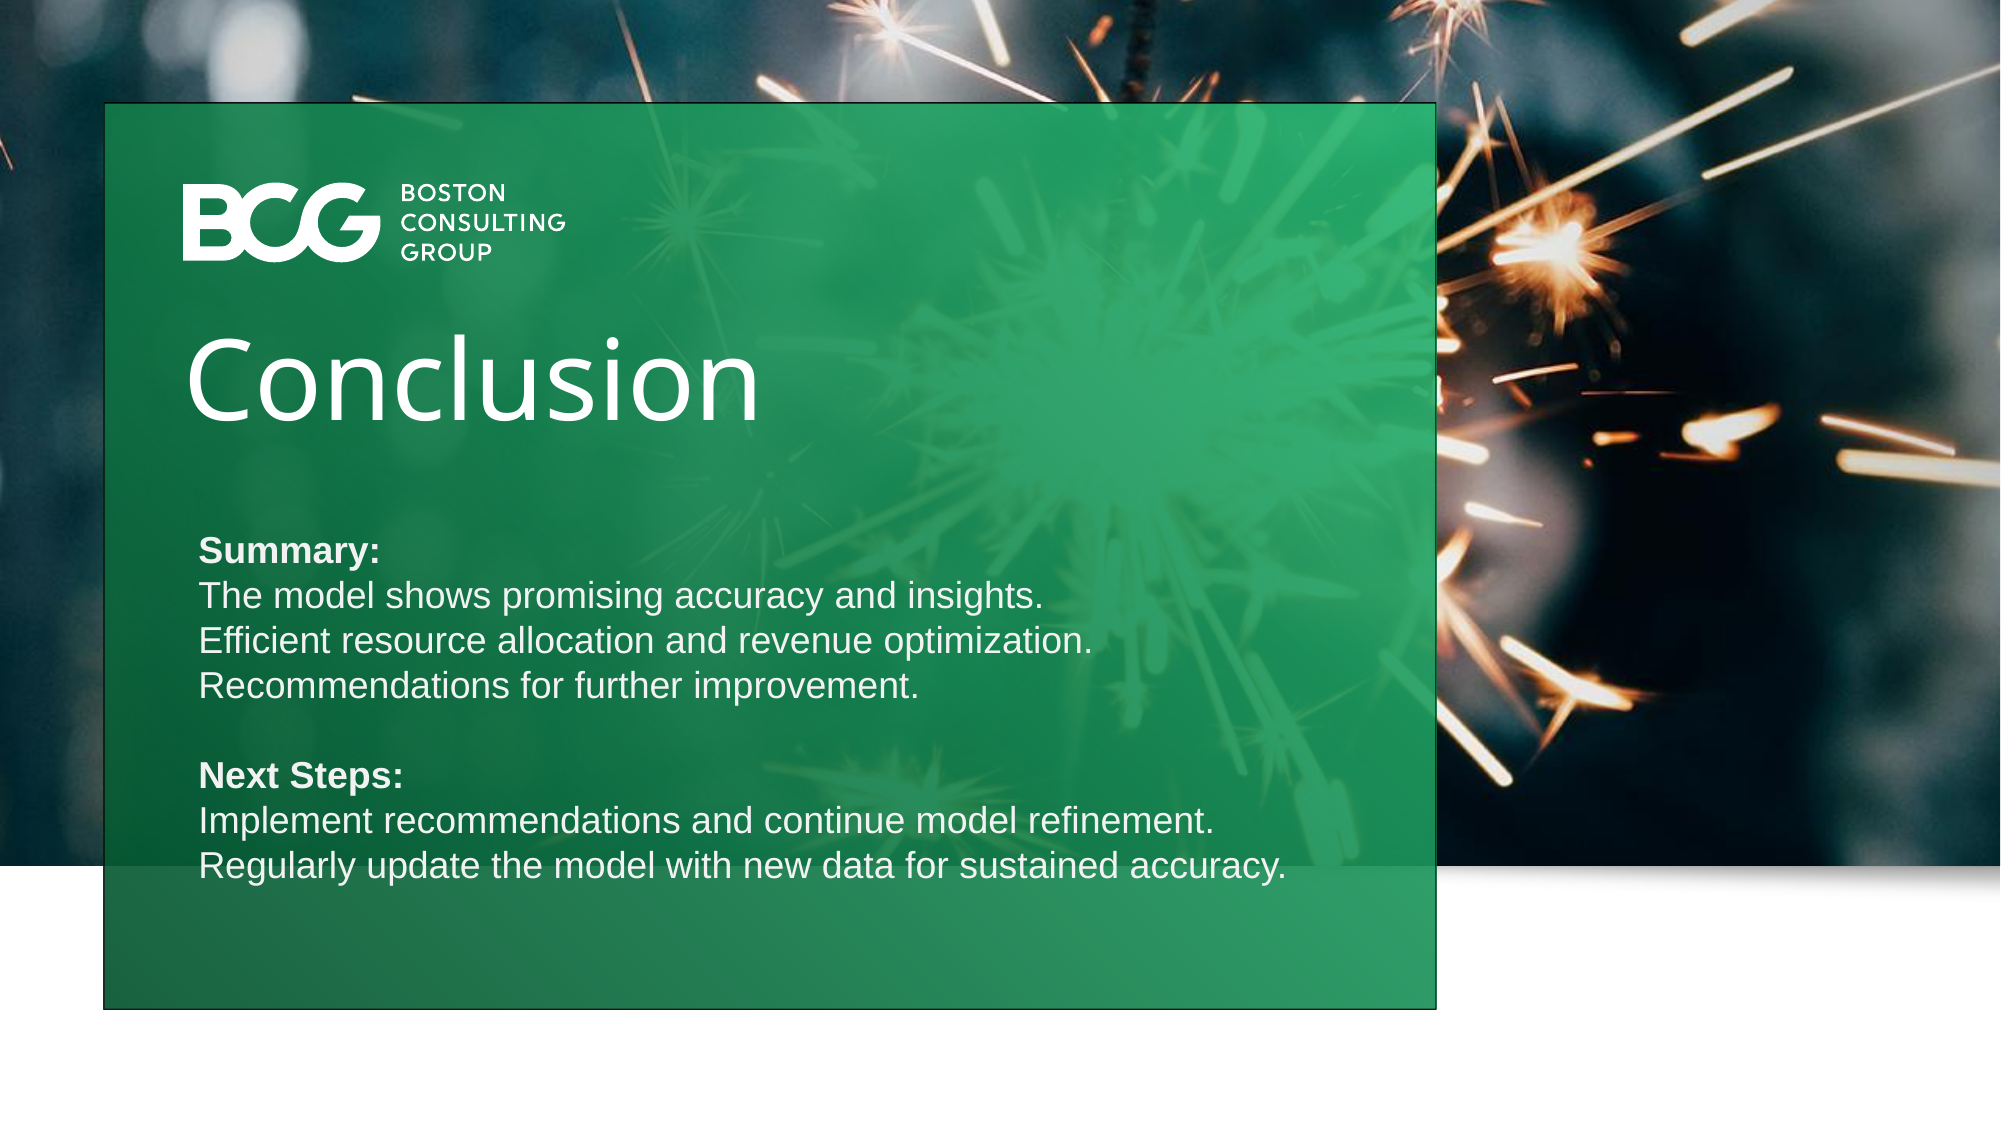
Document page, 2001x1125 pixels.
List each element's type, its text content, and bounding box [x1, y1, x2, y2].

subtitle Summary: The model shows promising accuracy and insights. Efficient resource allocation and revenue optimization. Recommendations for further improvement. Next Steps: Implement recommendations and continue model refinement. Regularly update the model with new data for sustained accuracy. [183, 394, 1332, 1062]
picture [0, 0, 2001, 934]
title Conclusion [183, 309, 1311, 394]
